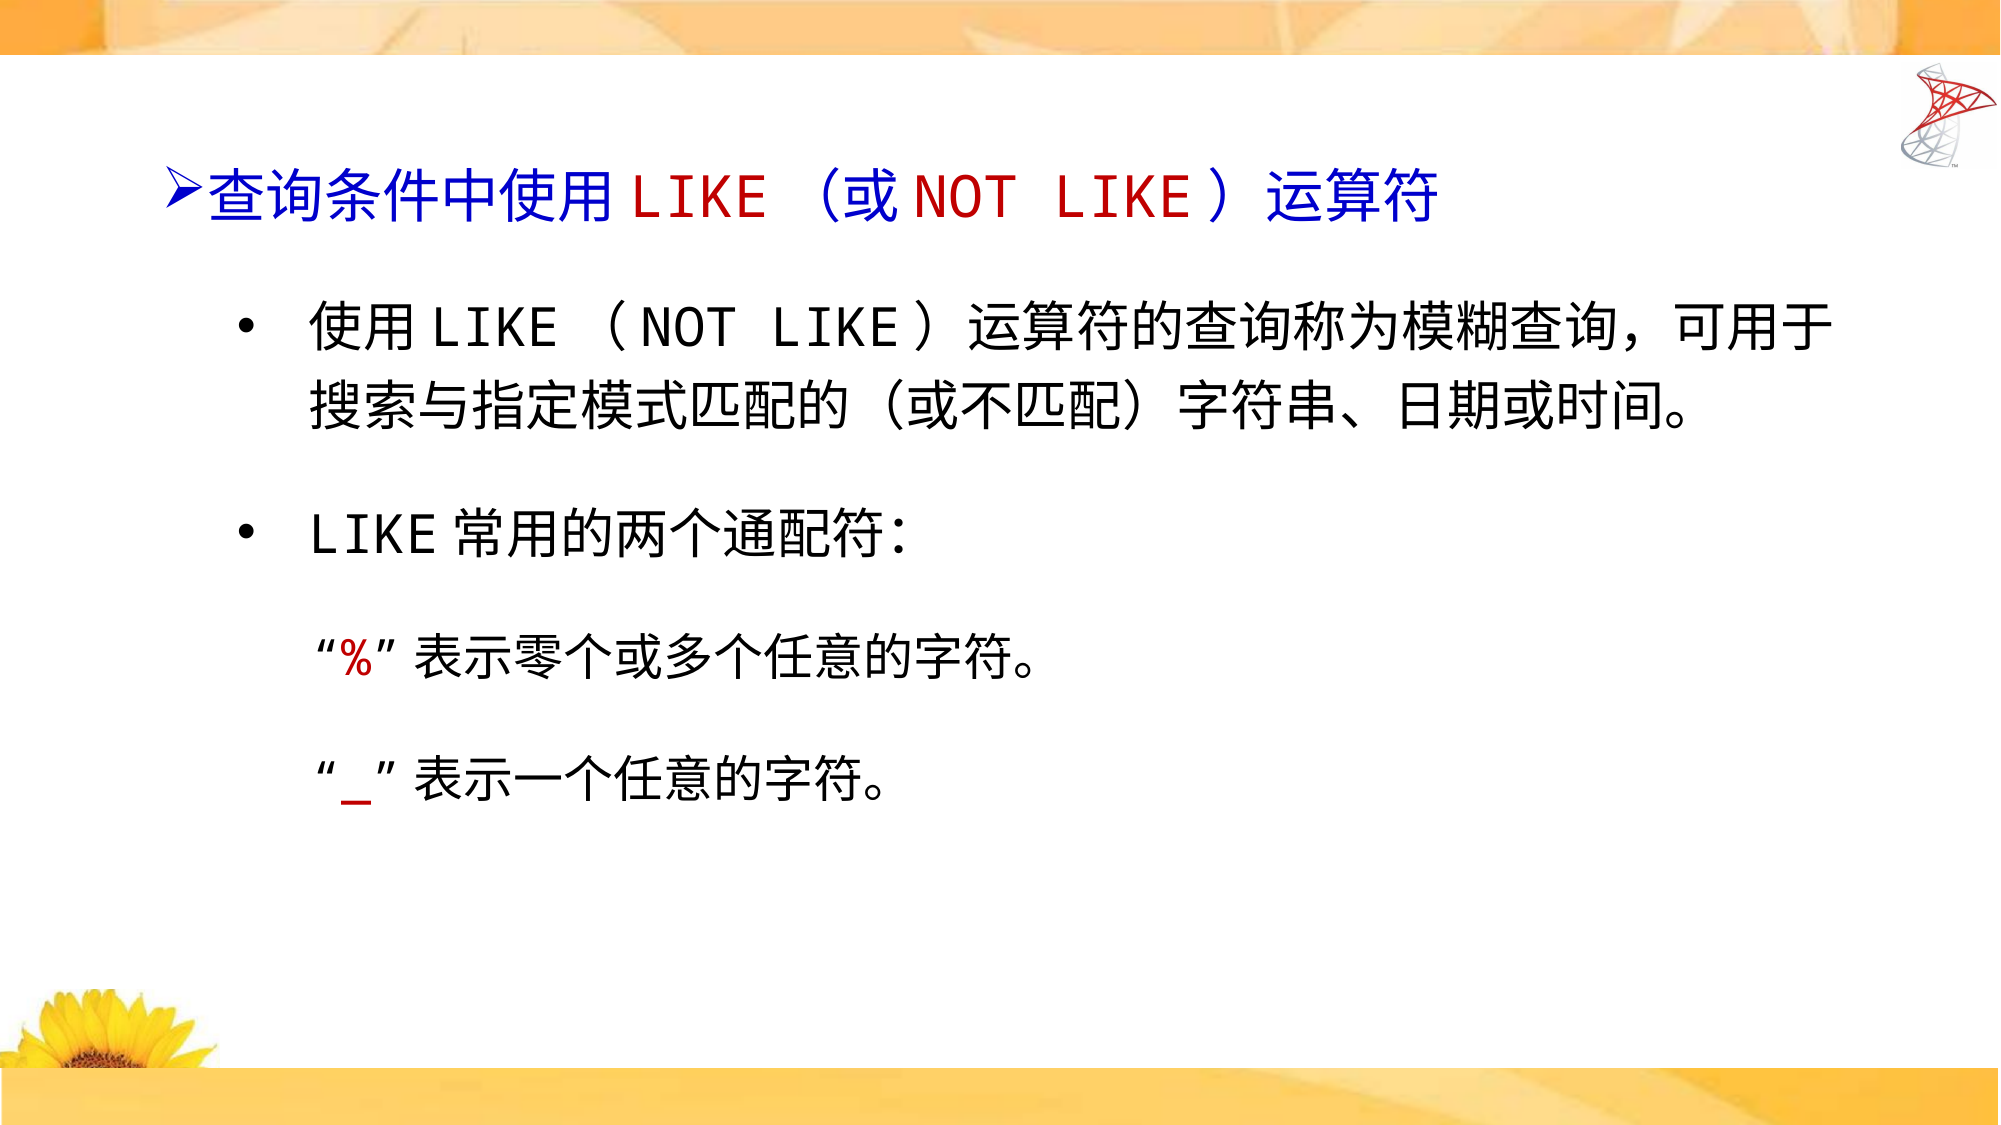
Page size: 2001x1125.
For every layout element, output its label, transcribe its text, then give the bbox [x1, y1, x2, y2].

list 查询条件中使用LIKE（或NOT LIKE）运算符 使用LIKE（NOT LIKE）运算符的查询称为模糊查询，可用于搜索与指定模式匹配的（或不匹配）字符串、日期或时间。 LIKE常用的两个通配符： “%”表示零个或多个任意的字符。 “_”表示一个任意的字符。 [146, 138, 1854, 853]
picture [0, 989, 1998, 1125]
picture [1901, 62, 1997, 169]
picture [0, 0, 2001, 55]
